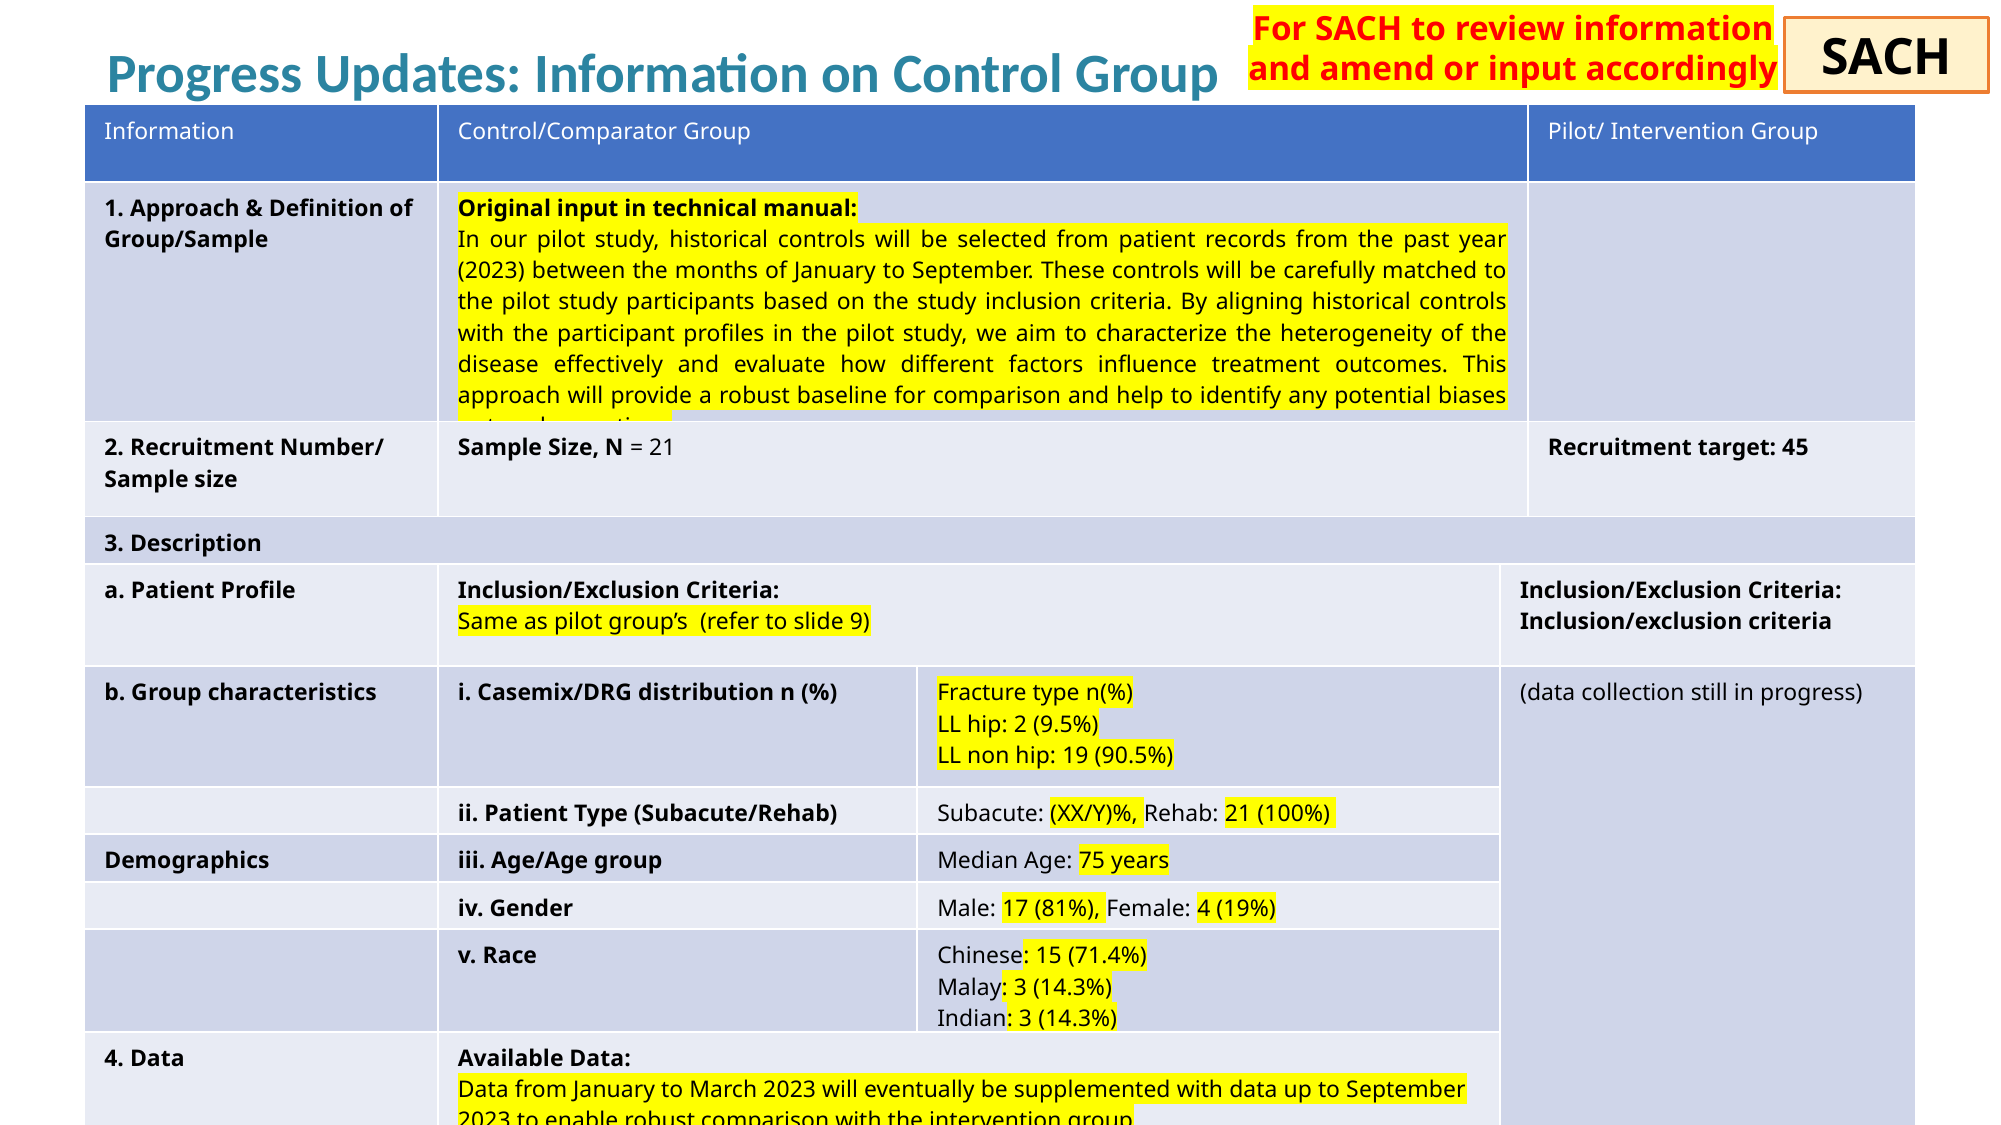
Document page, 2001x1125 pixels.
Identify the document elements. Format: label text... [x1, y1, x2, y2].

table_cell Inclusion/Exclusion Criteria: Same as pilot group’s (refer to slide 9) [439, 565, 1499, 665]
table_cell Chinese: 15 (71.4%) Malay: 3 (14.3%) Indian: 3 (14.3%) [918, 930, 1499, 1031]
table_cell [85, 883, 437, 928]
table_cell Fracture type n(%) LL hip: 2 (9.5%) LL non hip: 19 (90.5%) [918, 667, 1499, 786]
table_cell 2. Recruitment Number/ Sample size [85, 422, 437, 516]
table_cell Original input in technical manual: In our pilot study, historical controls will be selected from patient records from the past year (2023) between the months of January to September. These controls will be carefully matched to the pilot study participants based on the study inclusion criteria. By aligning historical controls with the participant profiles in the pilot study, we aim to characterize the heterogeneity of the disease effectively and evaluate how different factors influence treatment outcomes. This approach will provide a robust baseline for comparison and help to identify any potential biases or trends over time. [439, 183, 1527, 421]
table_cell b. Group characteristics [85, 667, 437, 786]
table_cell [85, 788, 437, 833]
text_box SACH [1797, 17, 1989, 92]
table_cell Subacute: (XX/Y)%, Rehab: 21 (100%) [918, 788, 1499, 833]
table_cell Sample Size, N = 21 [439, 422, 1527, 516]
table_cell ii. Patient Type (Subacute/Rehab) [439, 788, 916, 833]
table_cell [85, 930, 437, 1031]
title Progress Updates: Information on Control Group [92, 0, 1433, 104]
table_cell 4. Data [85, 1033, 437, 1125]
table_cell Demographics [85, 835, 437, 881]
table_cell Available Data: Data from January to March 2023 will eventually be supplemented with data up to September 2023 to enable robust comparison with the intervention group Can data be shared with MOHT: Yes [439, 1033, 1499, 1125]
table_cell iii. Age/Age group [439, 835, 916, 881]
table_header Information [85, 105, 437, 181]
table_cell [1529, 183, 1915, 421]
table_cell iv. Gender [439, 883, 916, 928]
table_cell Median Age: 75 years [918, 835, 1499, 881]
table_header Control/Comparator Group [439, 105, 1527, 181]
table_cell a. Patient Profile [85, 565, 437, 665]
table_cell 3. Description [85, 517, 1915, 563]
table_cell Male: 17 (81%), Female: 4 (19%) [918, 883, 1499, 928]
table_cell (data collection still in progress) [1501, 667, 1915, 1125]
table_cell Inclusion/Exclusion Criteria: Inclusion/exclusion criteria [1501, 565, 1915, 665]
table_cell Recruitment target: 45 [1529, 422, 1915, 516]
table_cell i. Casemix/DRG distribution n (%) [439, 667, 916, 786]
table_cell 1. Approach & Definition of Group/Sample [85, 183, 437, 421]
table_header Pilot/ Intervention Group [1529, 105, 1915, 181]
table_cell v. Race [439, 930, 916, 1031]
text_box For SACH to review information and amend or input accordingly [1230, 0, 1797, 95]
